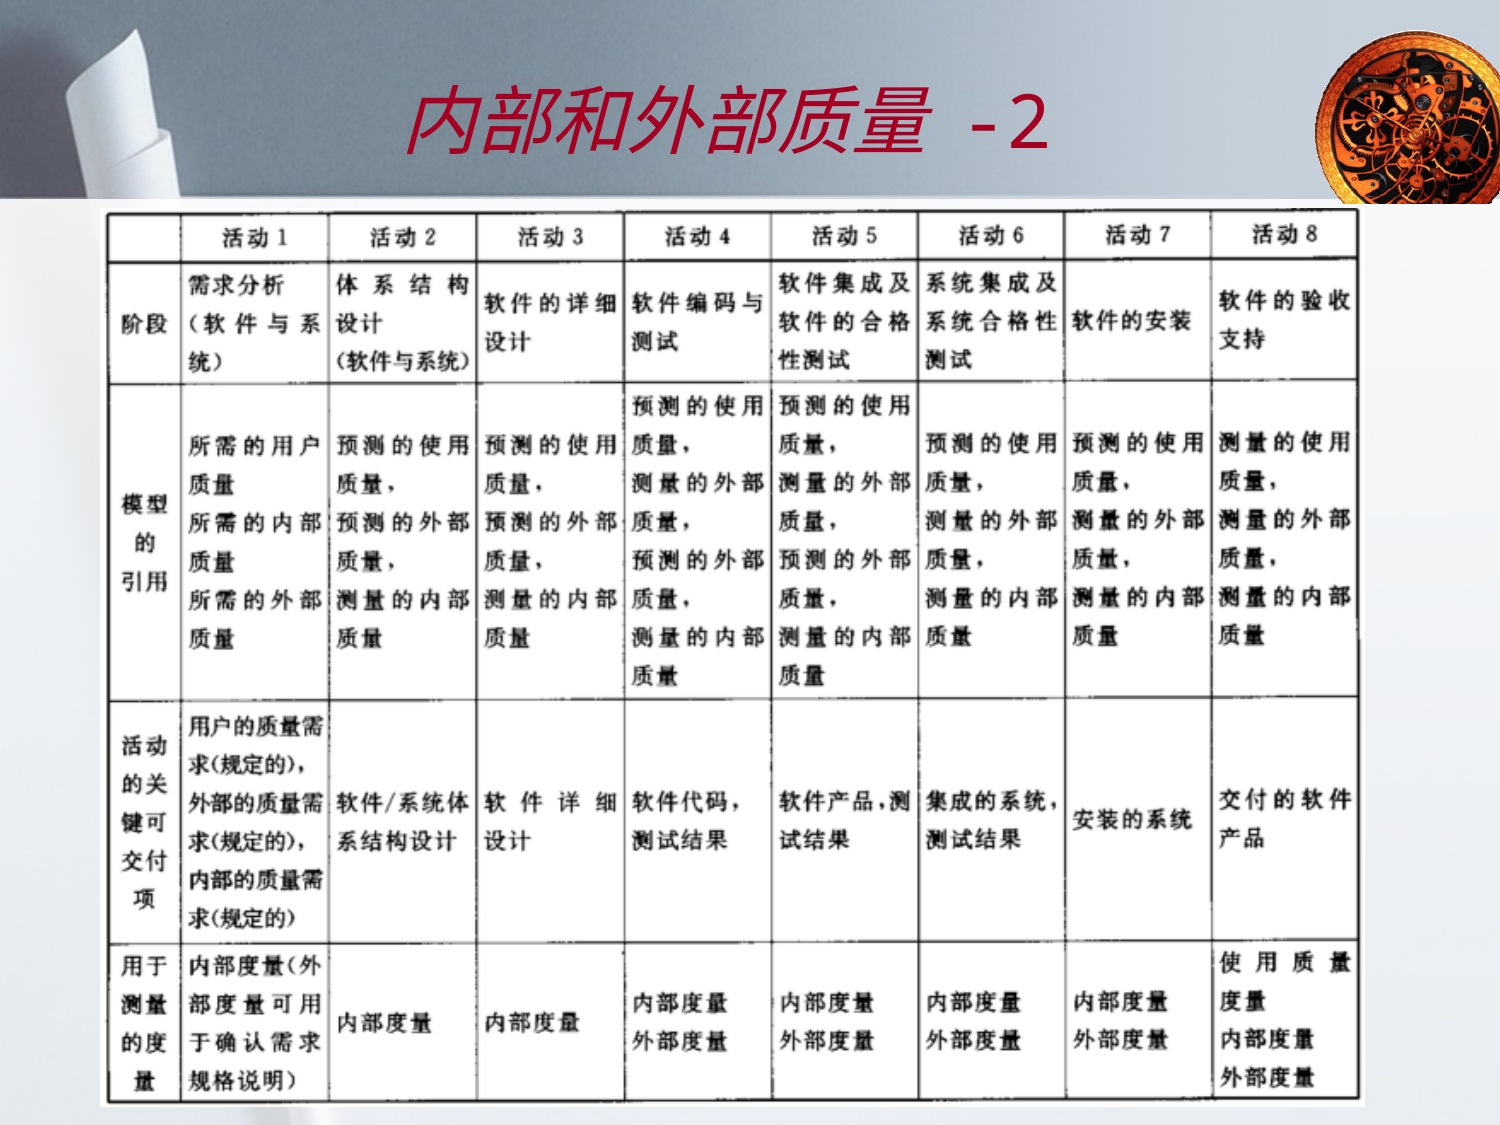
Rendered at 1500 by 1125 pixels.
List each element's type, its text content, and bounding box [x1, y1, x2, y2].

title 内部和外部质量 -2 [229, 77, 1223, 159]
picture [100, 207, 1365, 1108]
picture [0, 0, 1500, 204]
